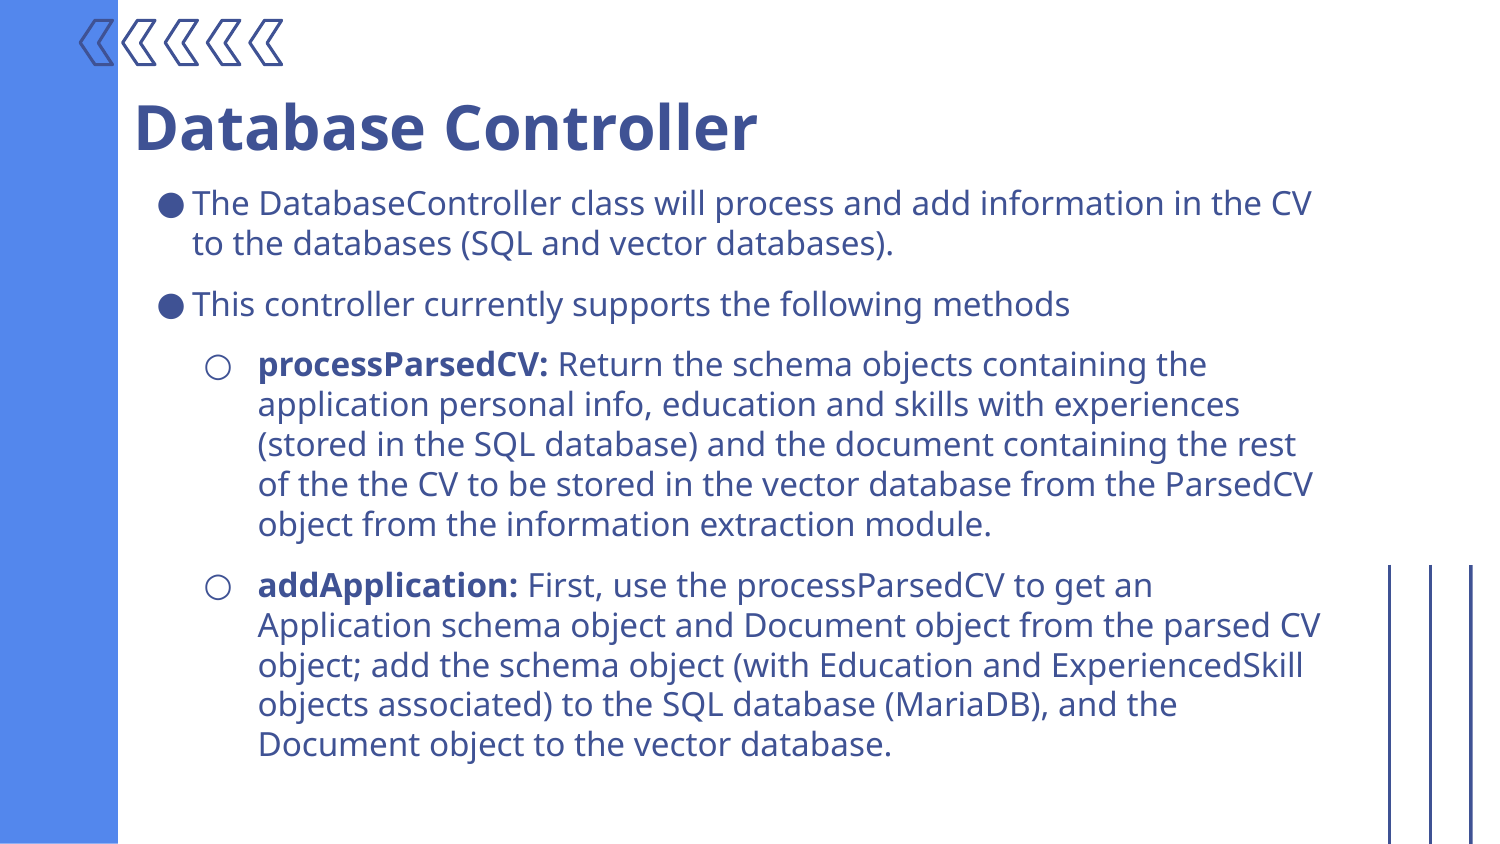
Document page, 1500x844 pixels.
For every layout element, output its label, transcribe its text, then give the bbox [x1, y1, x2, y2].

text_box The DatabaseController class will process and add information in the CV to the databases (SQL and vector databases). This controller currently supports the following methods processParsedCV: Return the schema objects containing the application personal info, education and skills with experiences (stored in the SQL database) and the document containing the rest of the the CV to be stored in the vector database from the ParsedCV object from the information extraction module. addApplication: First, use the processParsedCV to get an Application schema object and Document object from the parsed CV object; add the schema object (with Education and ExperiencedSkill objects associated) to the SQL database (MariaDB), and the Document object to the vector database. [139, 166, 1340, 786]
title Database Controller [118, 72, 1382, 167]
